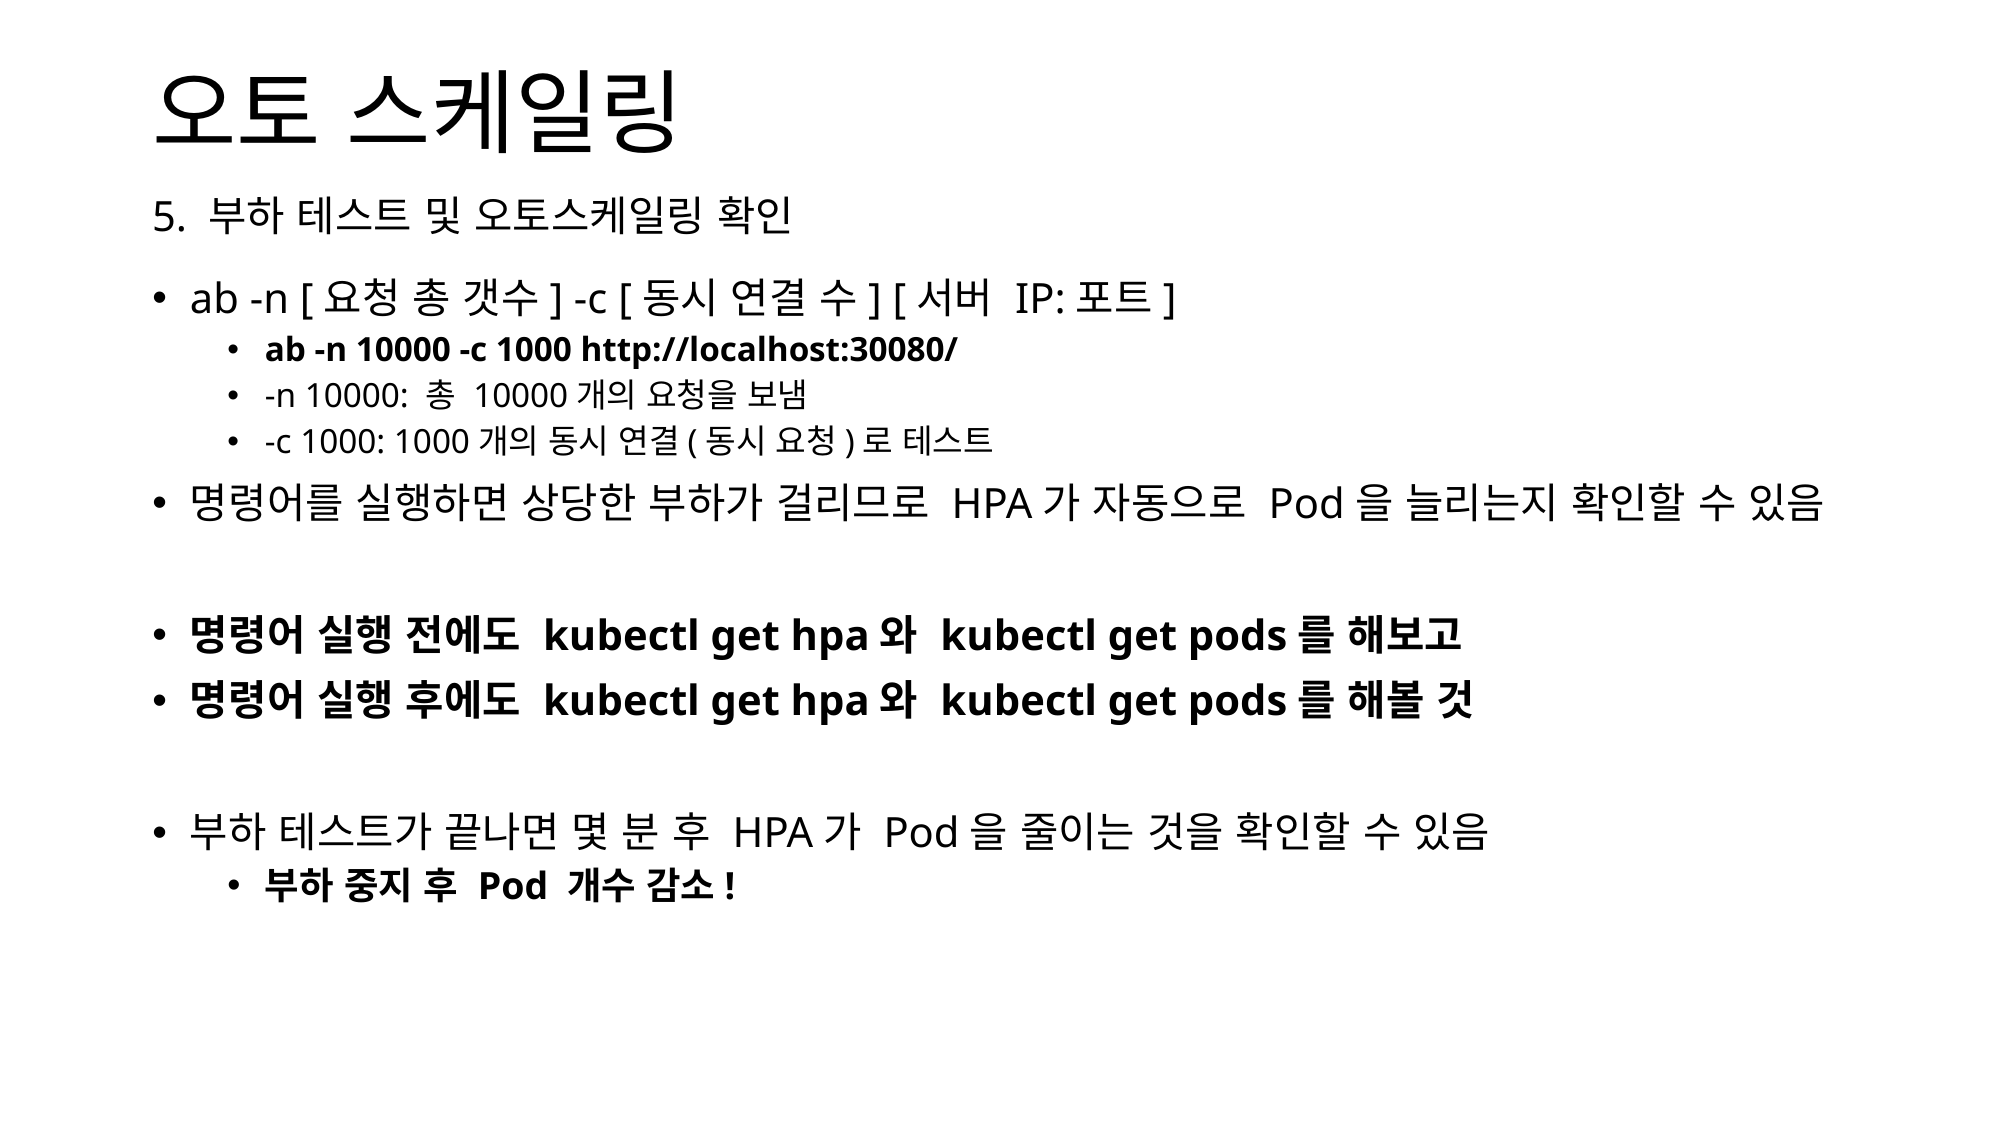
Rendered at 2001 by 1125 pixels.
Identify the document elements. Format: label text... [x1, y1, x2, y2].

text_box 오토 스케일링 [137, 59, 1897, 201]
text_box ab -n [요청 총 갯수] -c [동시 연결 수] [서버 IP:포트] ab -n 10000 -c 1000 http://localhost:30080/ -n 10000: 총 10000개의 요청을 보냄 -c 1000: 1000개의 동시 연결(동시 요청)로 테스트 명령어를 실행하면 상당한 부하가 걸리므로 HPA가 자동으로 Pod을 늘리는지 확인할 수 있음 명령어 실행 전에도 kubectl get hpa와 kubectl get pods를 해보고 명령어 실행 후에도 kubectl get hpa와 kubectl get pods를 해볼 것 부하 테스트가 끝나면 몇 분 후 HPA가 Pod을 줄이는 것을 확인할 수 있음 부하 중지 후 Pod 개수 감소! [137, 269, 1983, 921]
text_box 5. 부하 테스트 및 오토스케일링 확인 [137, 201, 1101, 248]
